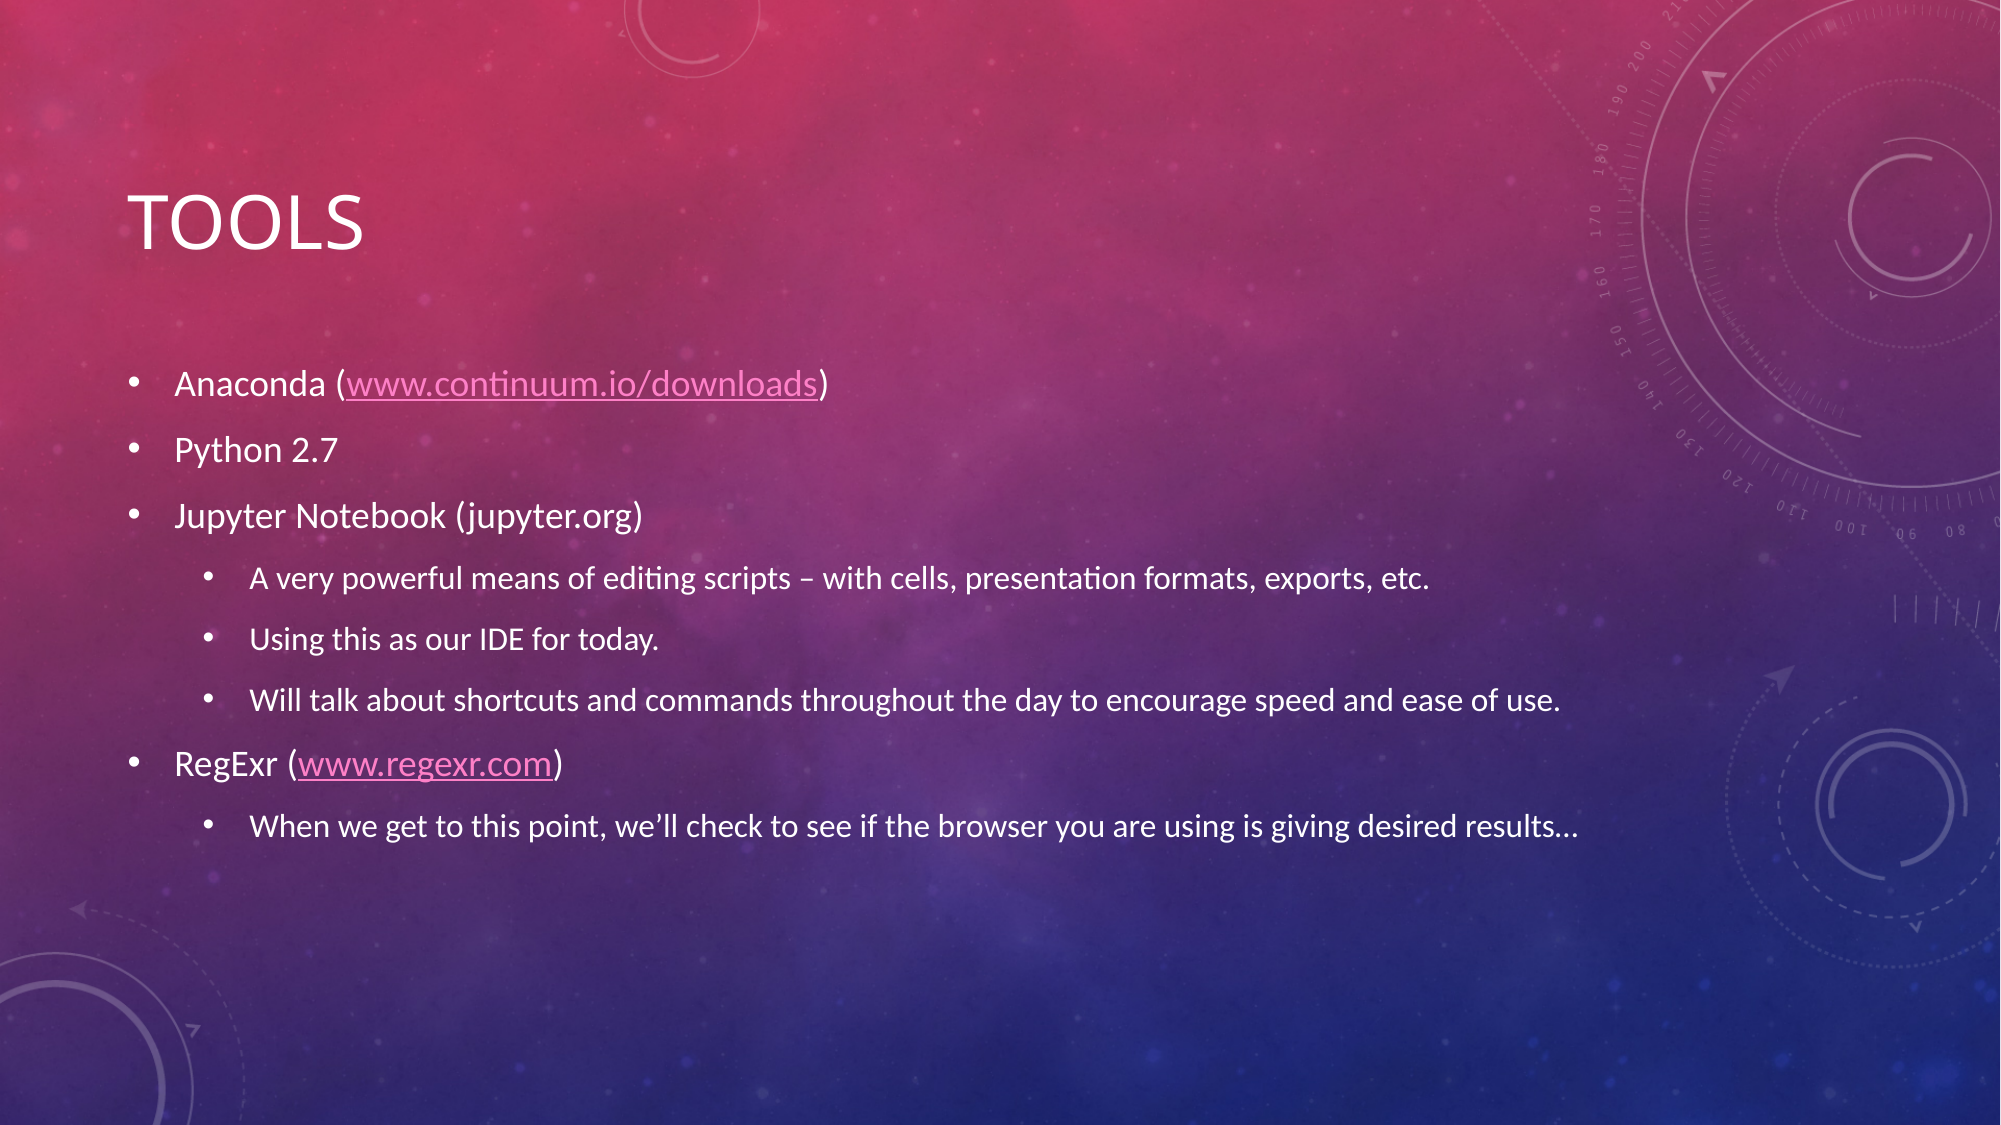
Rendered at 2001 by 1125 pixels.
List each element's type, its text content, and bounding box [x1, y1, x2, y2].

picture [0, 0, 2001, 1125]
list Anaconda (www.continuum.io/downloads) Python 2.7 Jupyter Notebook (jupyter.org) A very powerful means of editing scripts – with cells, presentation formats, exports, etc. Using this as our IDE for today. Will talk about shortcuts and commands throughout the day to encourage speed and ease of use. RegExr (www.regexr.com) When we get to this point, we’ll check to see if the browser you are using is giving desired results… [112, 351, 1775, 950]
title Tools [112, 99, 1775, 339]
